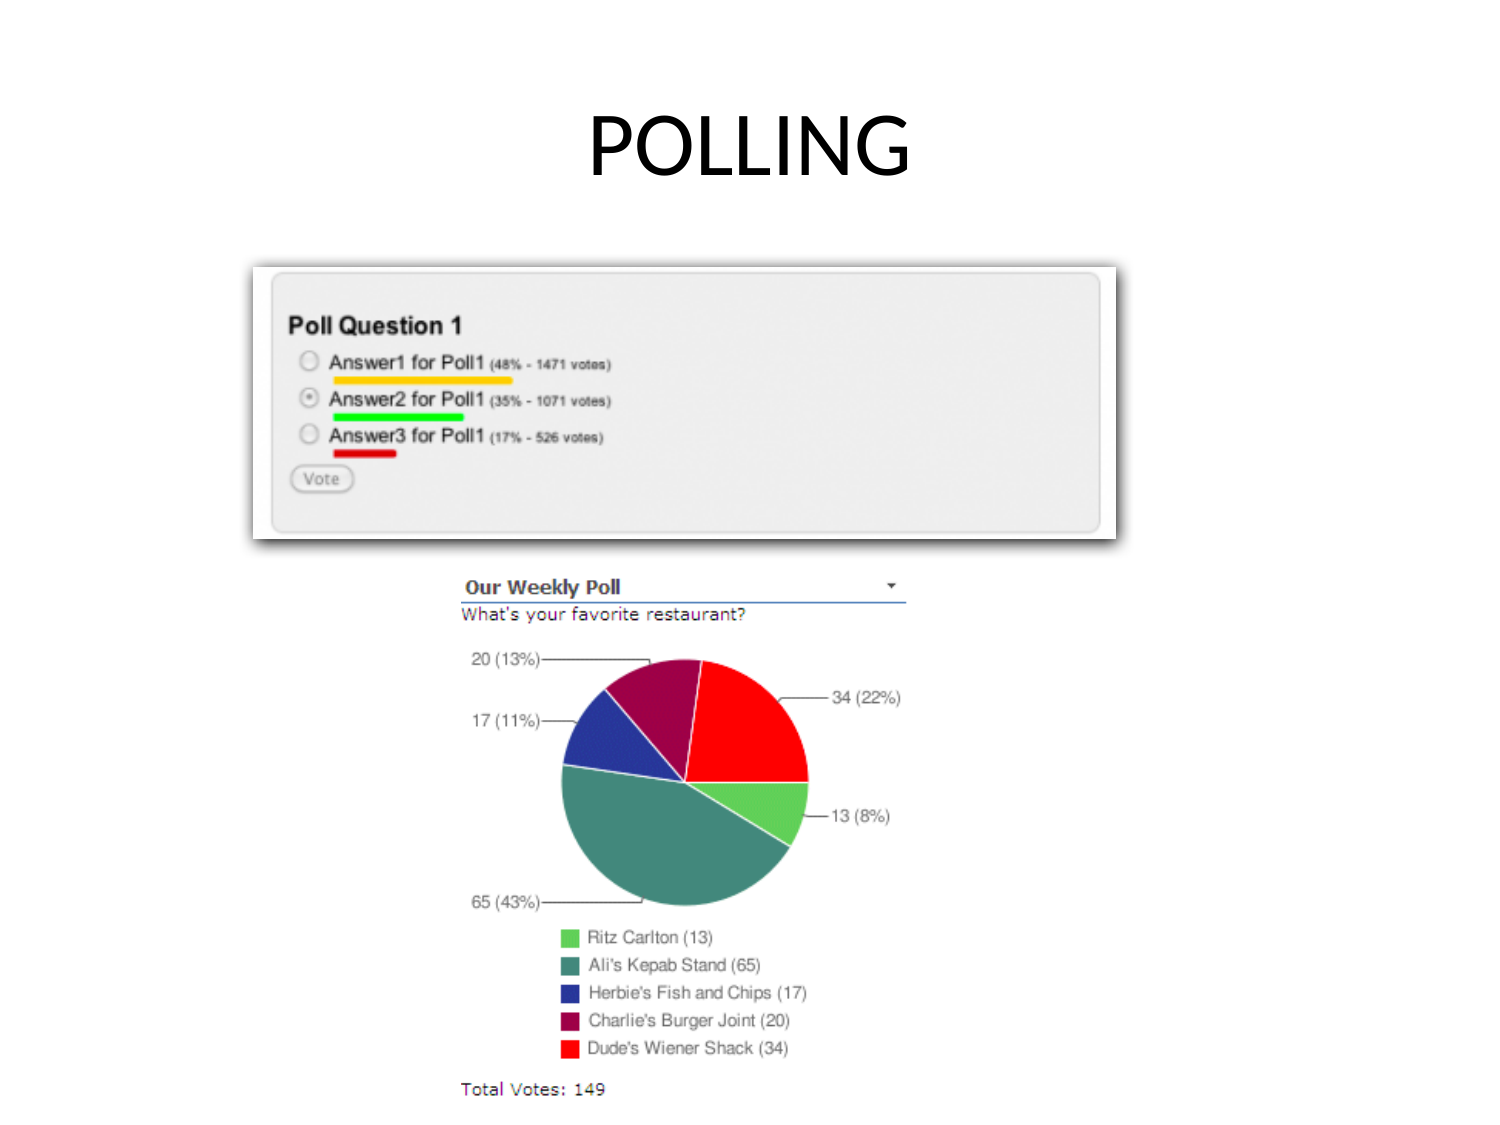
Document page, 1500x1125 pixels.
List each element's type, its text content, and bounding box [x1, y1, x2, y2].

picture [461, 575, 908, 1105]
picture [253, 266, 1116, 540]
title POLLING [75, 45, 1425, 233]
